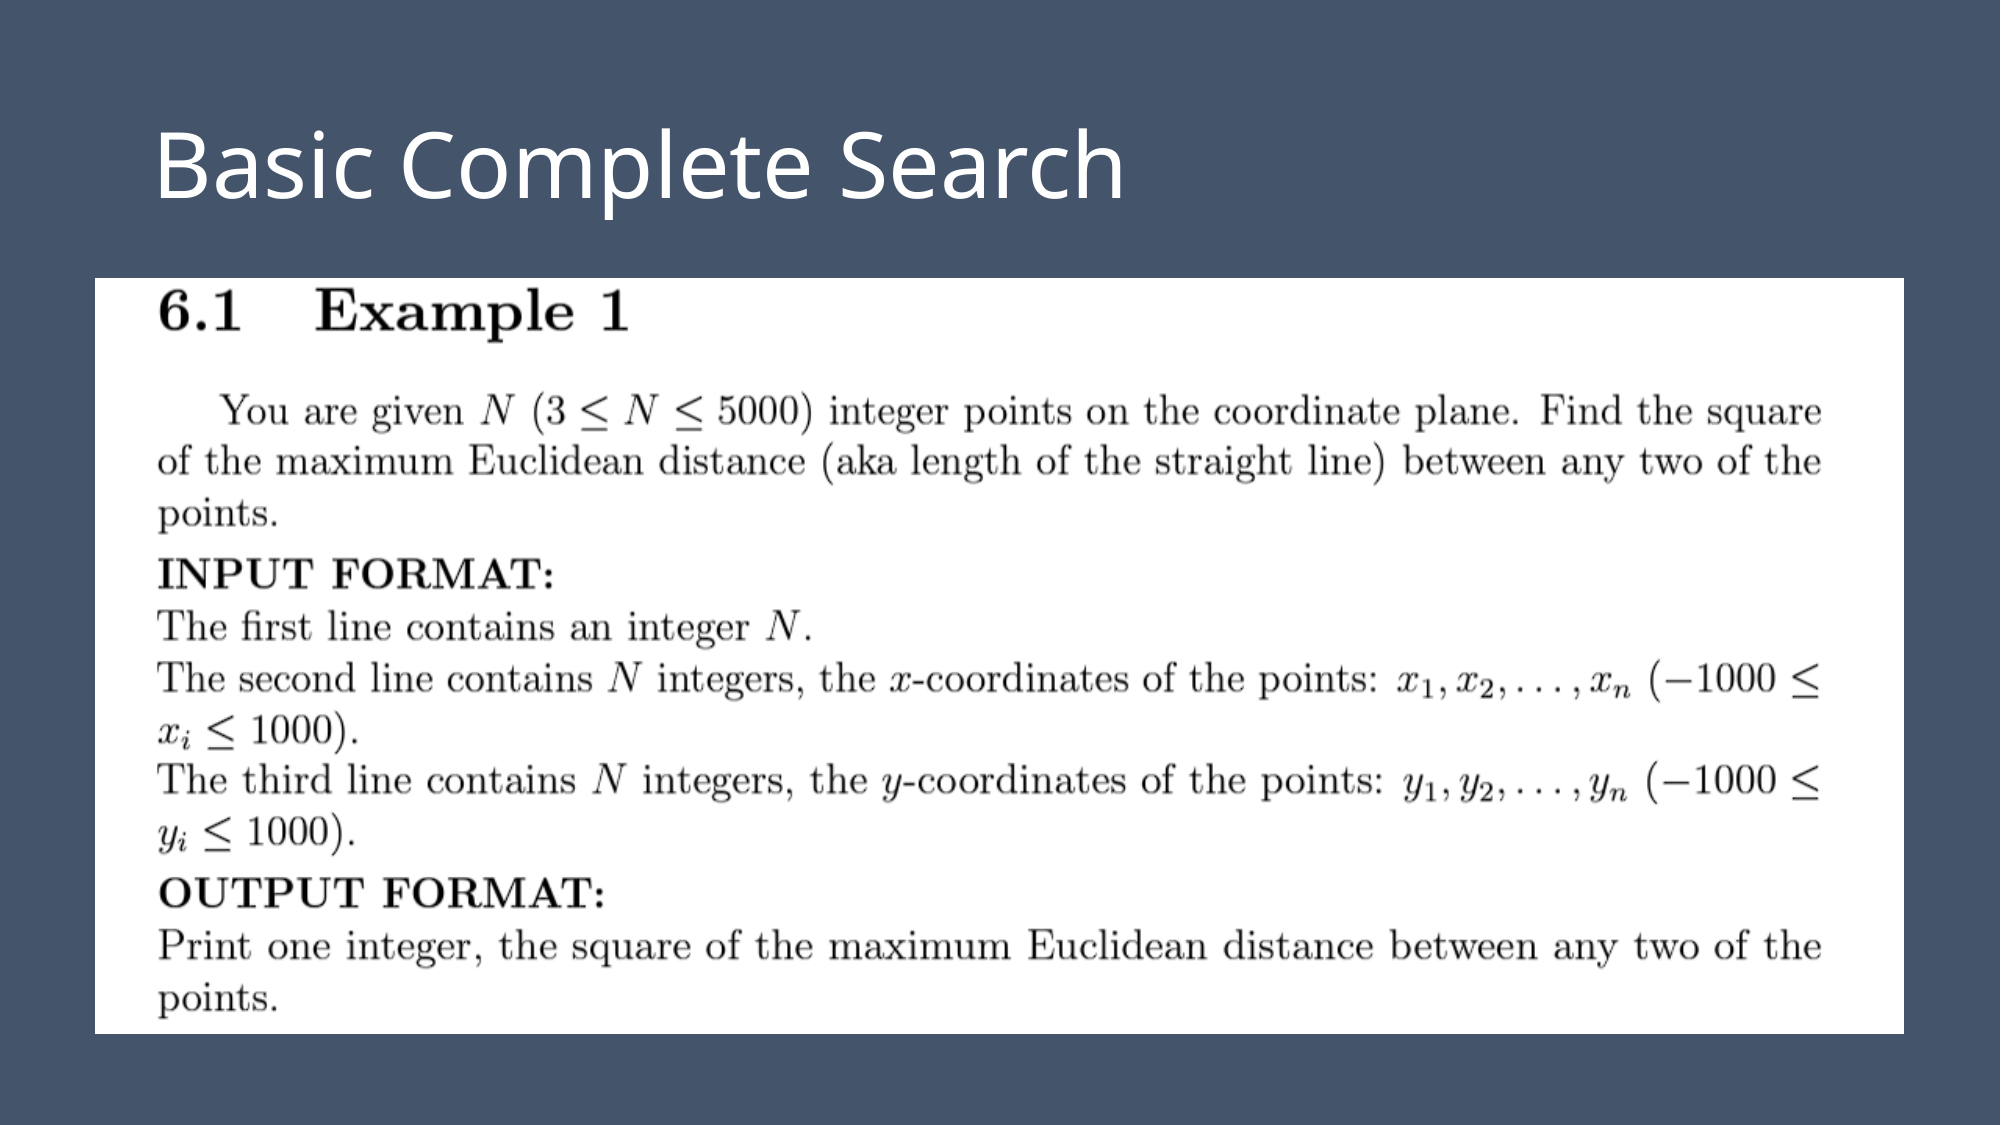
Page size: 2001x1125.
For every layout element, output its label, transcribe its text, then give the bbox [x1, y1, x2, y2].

title Basic Complete Search [137, 59, 1863, 278]
picture [95, 278, 1905, 1034]
